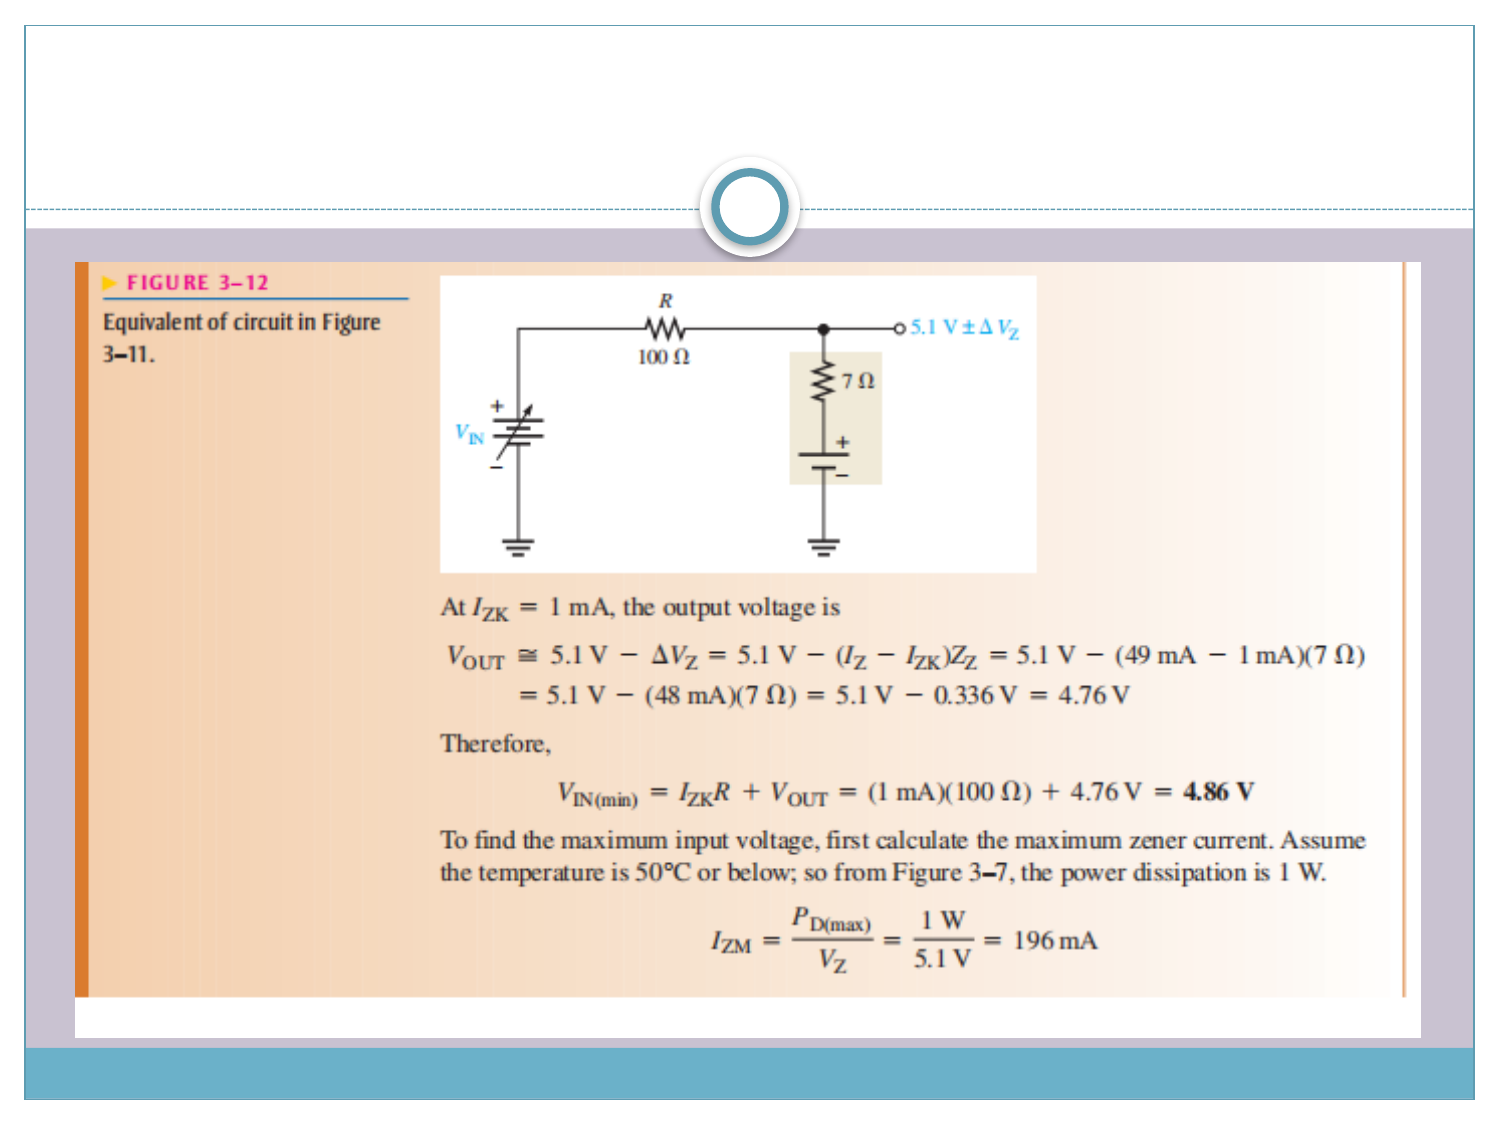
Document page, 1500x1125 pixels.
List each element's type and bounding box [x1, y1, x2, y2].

list [74, 262, 1421, 1038]
